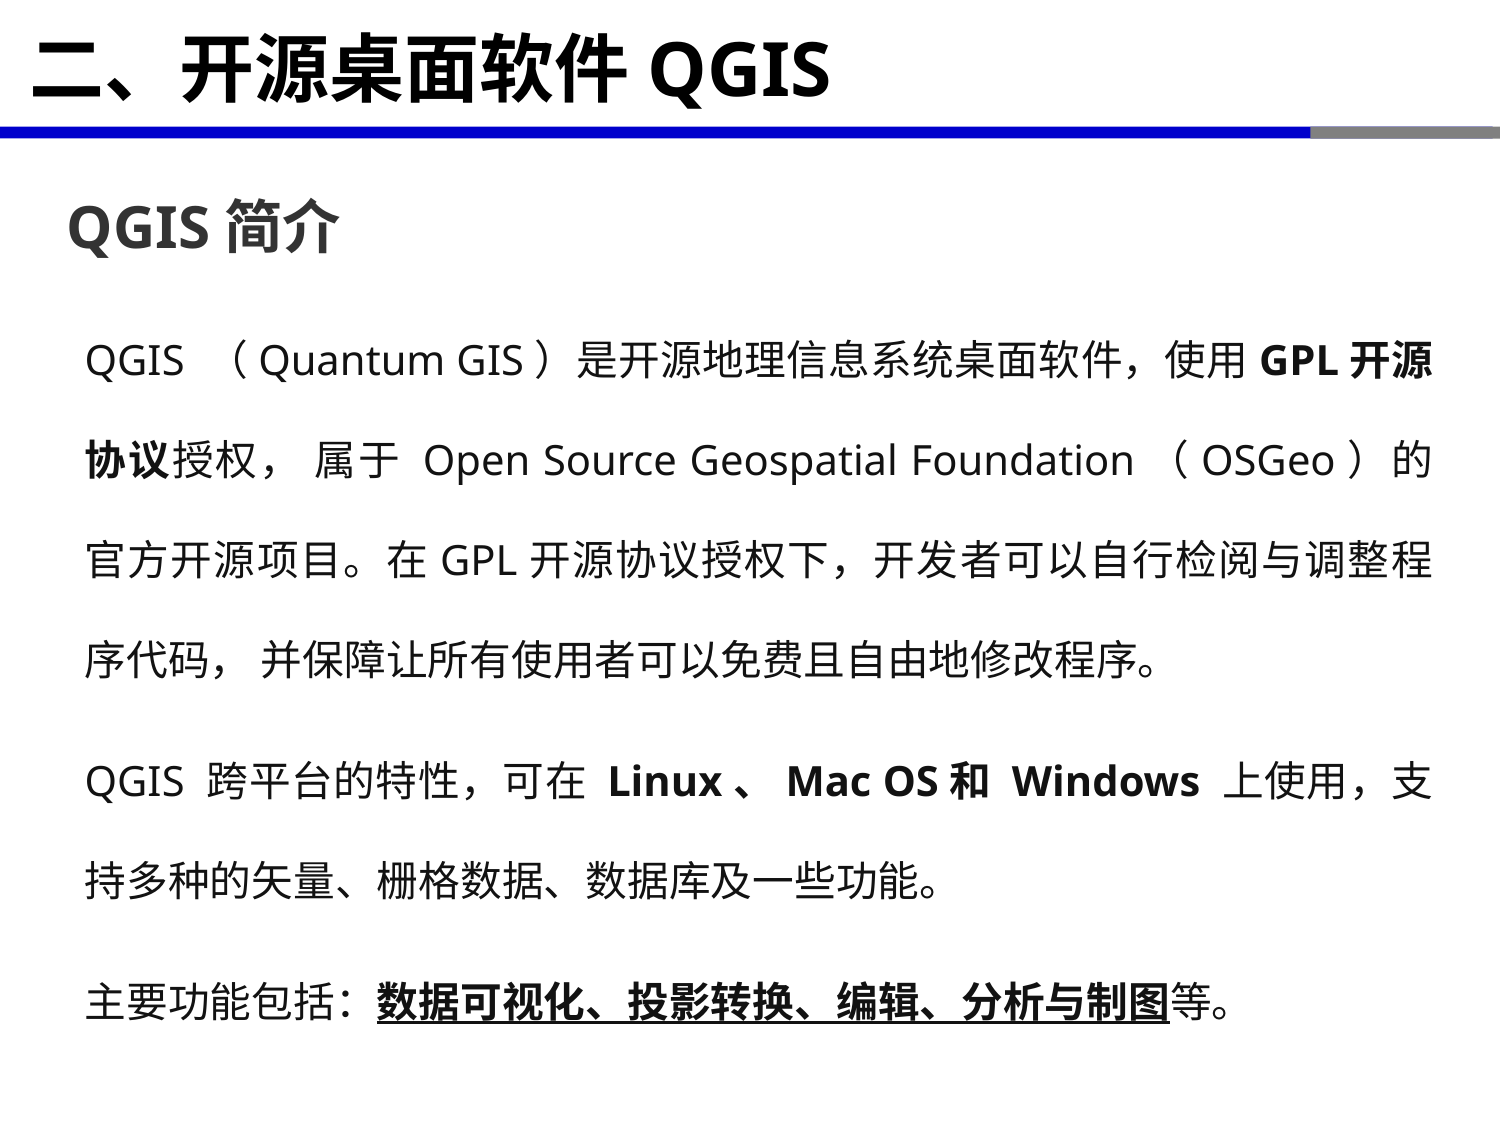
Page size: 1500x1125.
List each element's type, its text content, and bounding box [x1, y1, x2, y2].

text_box QGIS简介 [52, 147, 1448, 268]
text_box QGIS （Quantum GIS）是开源地理信息系统桌面软件，使用GPL开源协议授权， 属于 Open Source Geospatial Foundation（OSGeo）的官方开源项目。在GPL开源协议授权下，开发者可以自行检阅与调整程序代码， 并保障让所有使用者可以免费且自由地修改程序。 QGIS 跨平台的特性，可在 Linux、Mac OS和 Windows 上使用，支持多种的矢量、栅格数据、数据库及一些功能。 主要功能包括：数据可视化、投影转换、编辑、分析与制图等。 [69, 276, 1448, 1034]
title 二、开源桌面软件QGIS [0, 1, 1479, 132]
